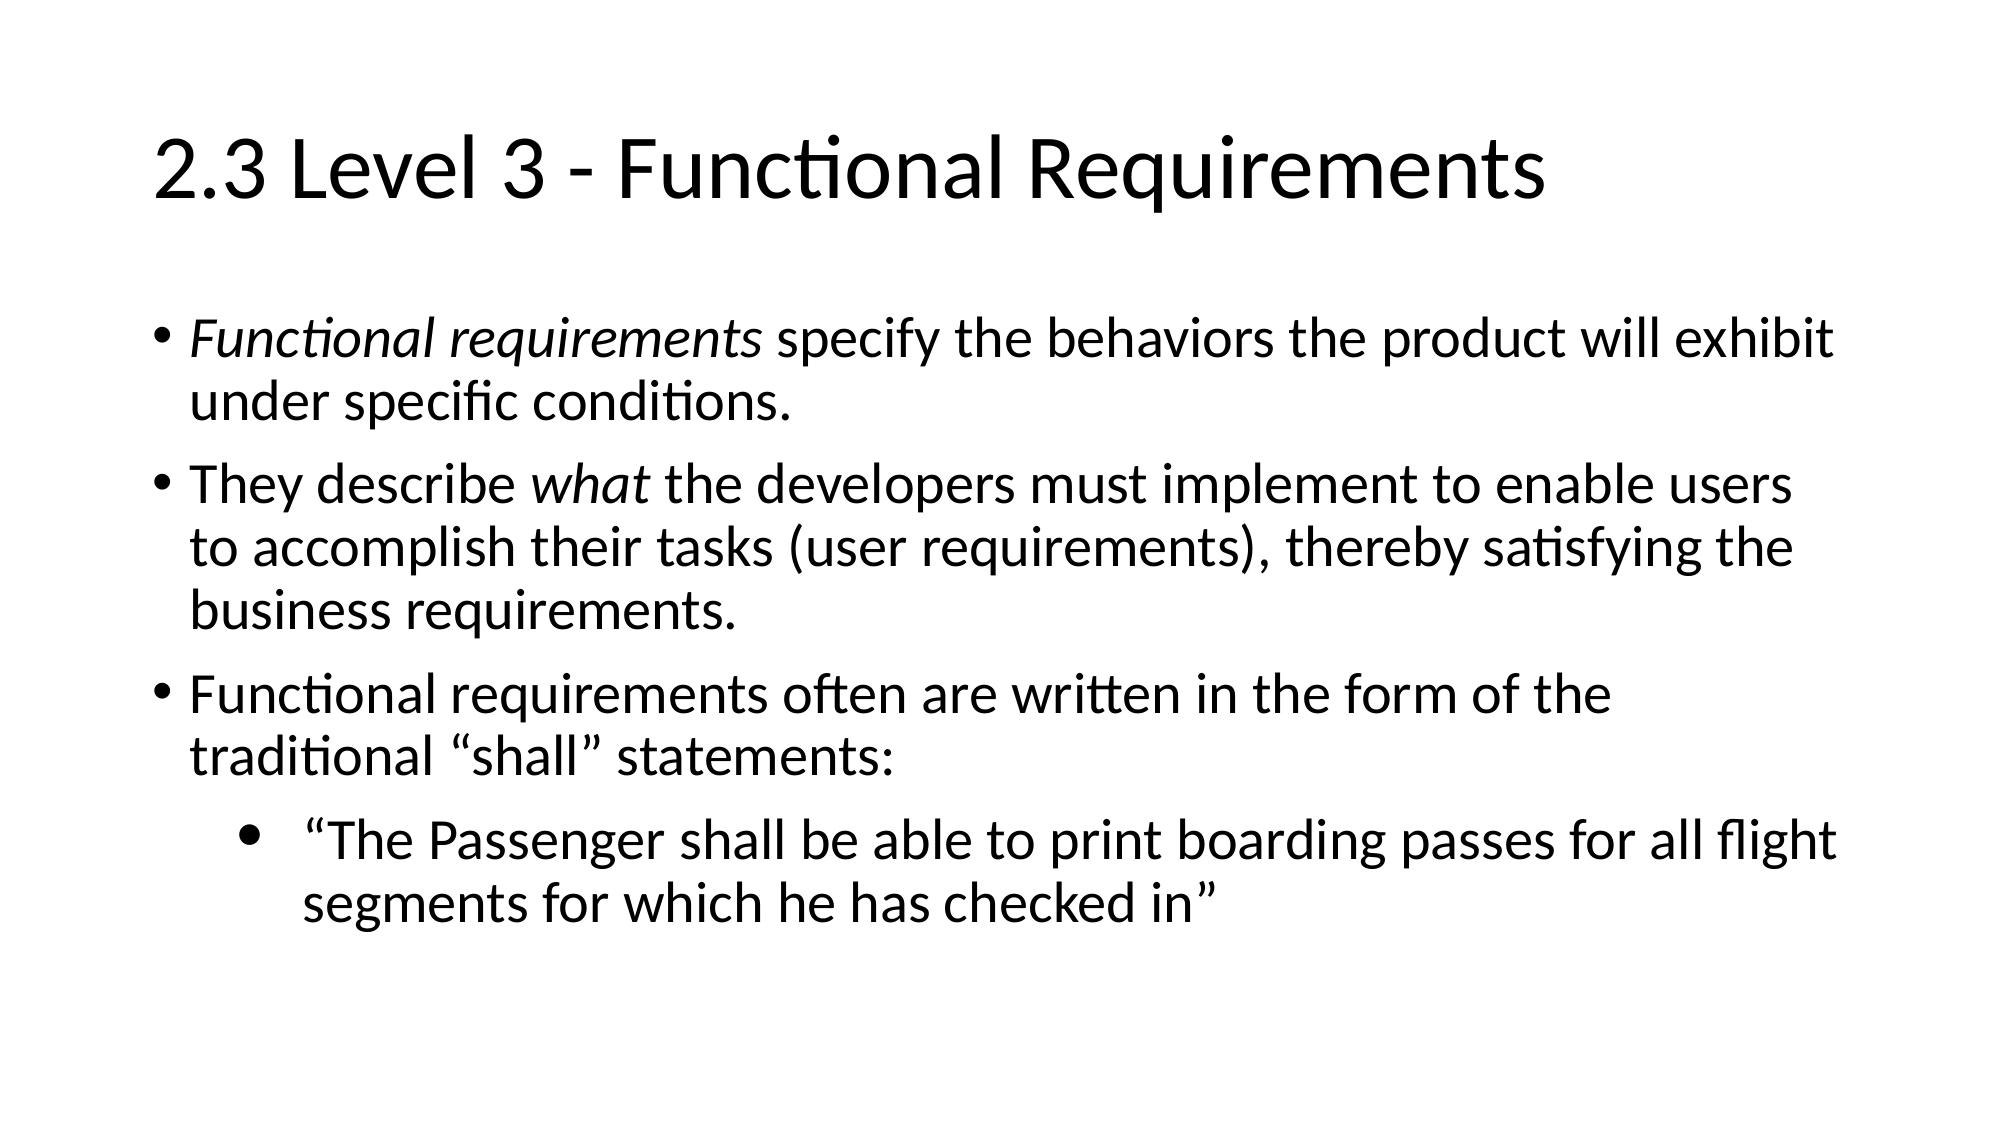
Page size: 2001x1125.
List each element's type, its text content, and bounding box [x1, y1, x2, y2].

text_box 2.3 Level 3 - Functional Requirements [137, 59, 1863, 278]
text_box Functional requirements specify the behaviors the product will exhibit under specific conditions. They describe what the developers must implement to enable users to accomplish their tasks (user requirements), thereby satisfying the business requirements. Functional requirements often are written in the form of the traditional “shall” statements: “The Passenger shall be able to print boarding passes for all flight segments for which he has checked in” [137, 299, 1863, 1014]
